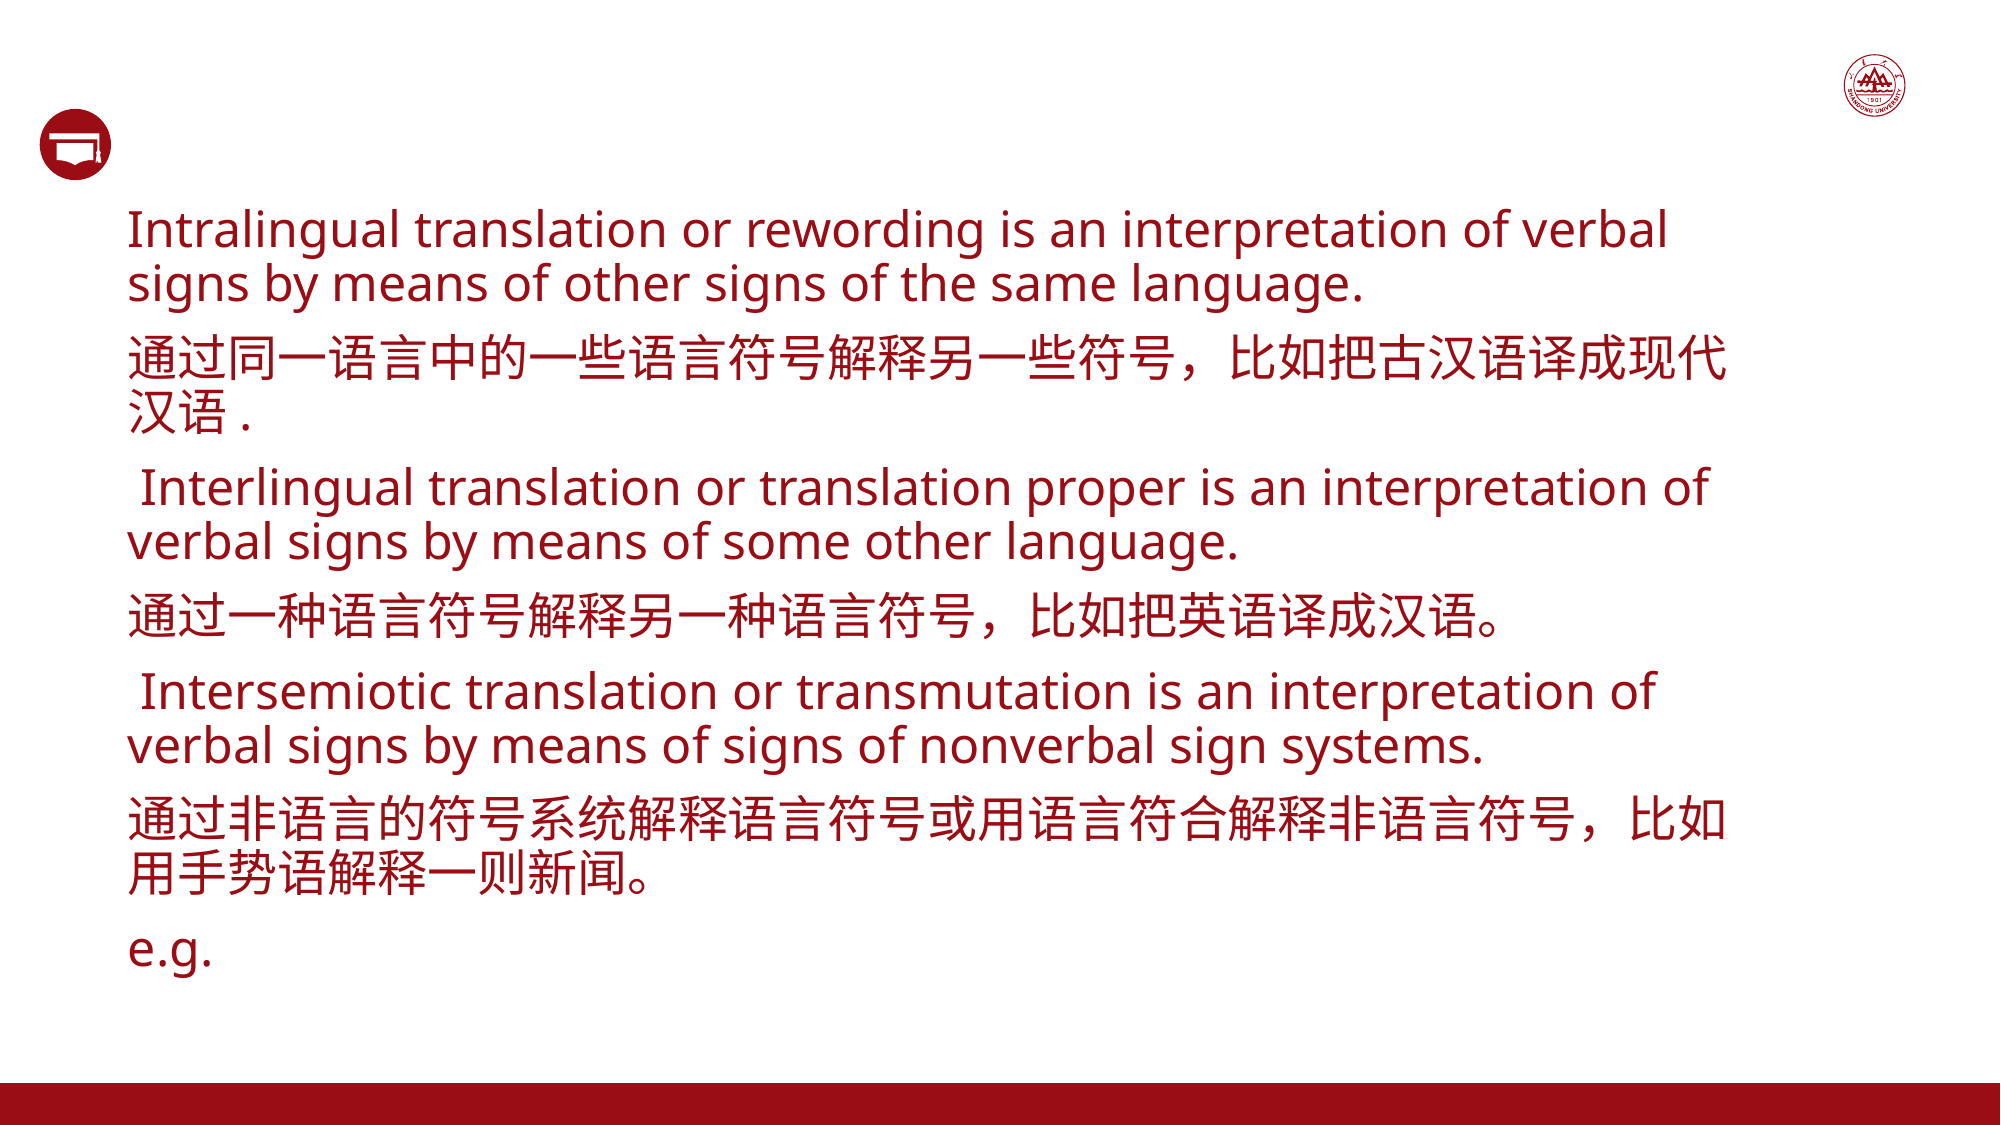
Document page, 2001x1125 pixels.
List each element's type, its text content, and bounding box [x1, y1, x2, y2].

list Intralingual translation or rewording is an interpretation of verbal signs by means of other signs of the same language. 通过同一语言中的一些语言符号解释另一些符号，比如把古汉语译成现代汉语. Interlingual translation or translation proper is an interpretation of verbal signs by means of some other language. 通过一种语言符号解释另一种语言符号，比如把英语译成汉语。 Intersemiotic translation or transmutation is an interpretation of verbal signs by means of signs of nonverbal sign systems. 通过非语言的符号系统解释语言符号或用语言符合解释非语言符号，比如用手势语解释一则新闻。 e.g. [113, 197, 1787, 1001]
